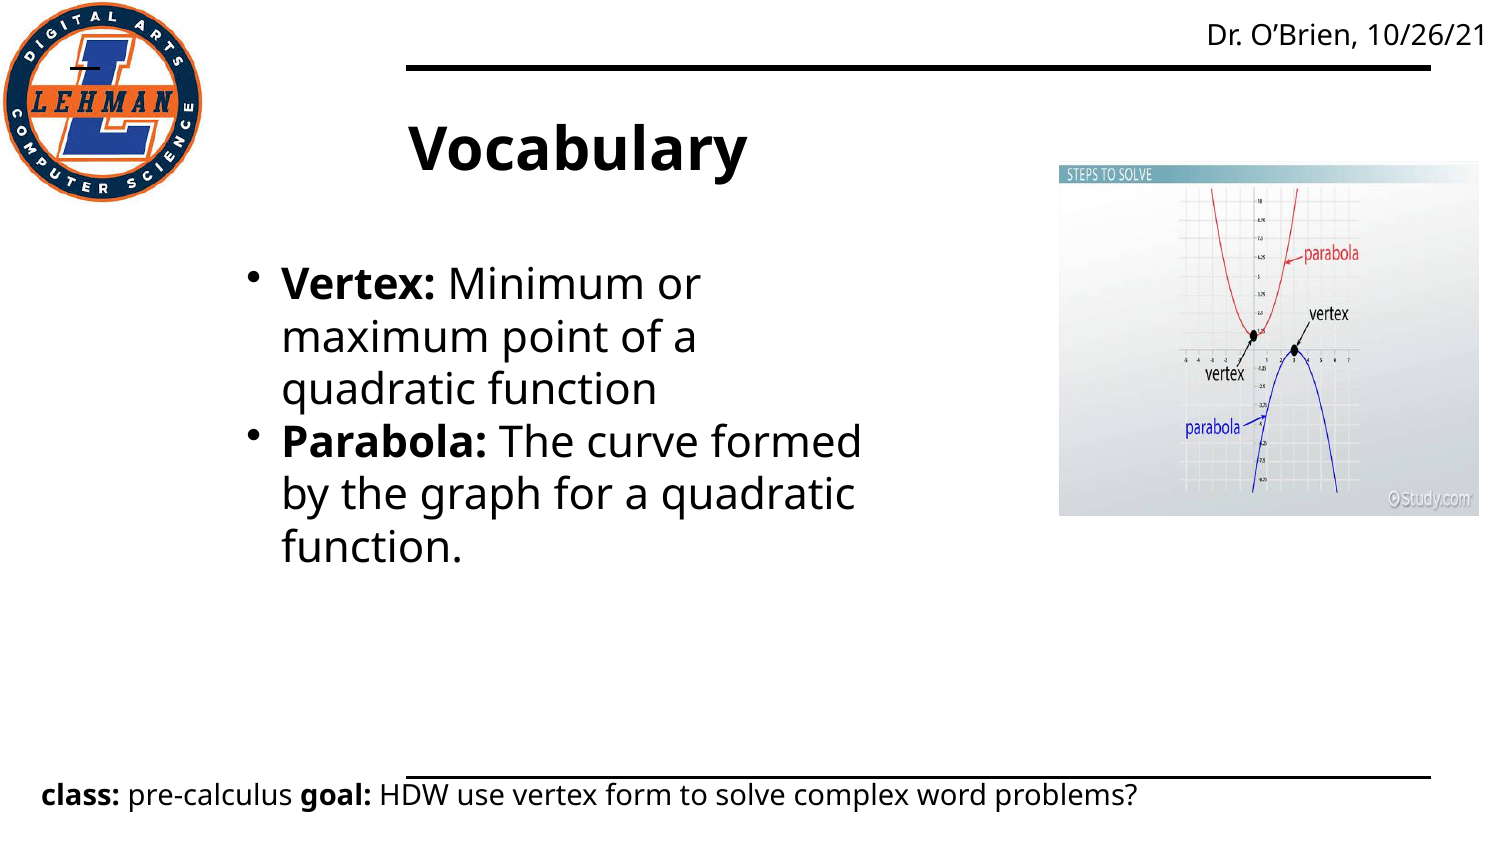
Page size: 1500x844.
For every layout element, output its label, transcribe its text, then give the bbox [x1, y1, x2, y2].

picture [1058, 161, 1479, 516]
title Vocabulary [393, 93, 1432, 200]
list Vertex: Minimum or maximum point of a quadratic function Parabola: The curve formed by the graph for a quadratic function. [230, 240, 921, 735]
picture [0, 0, 204, 204]
